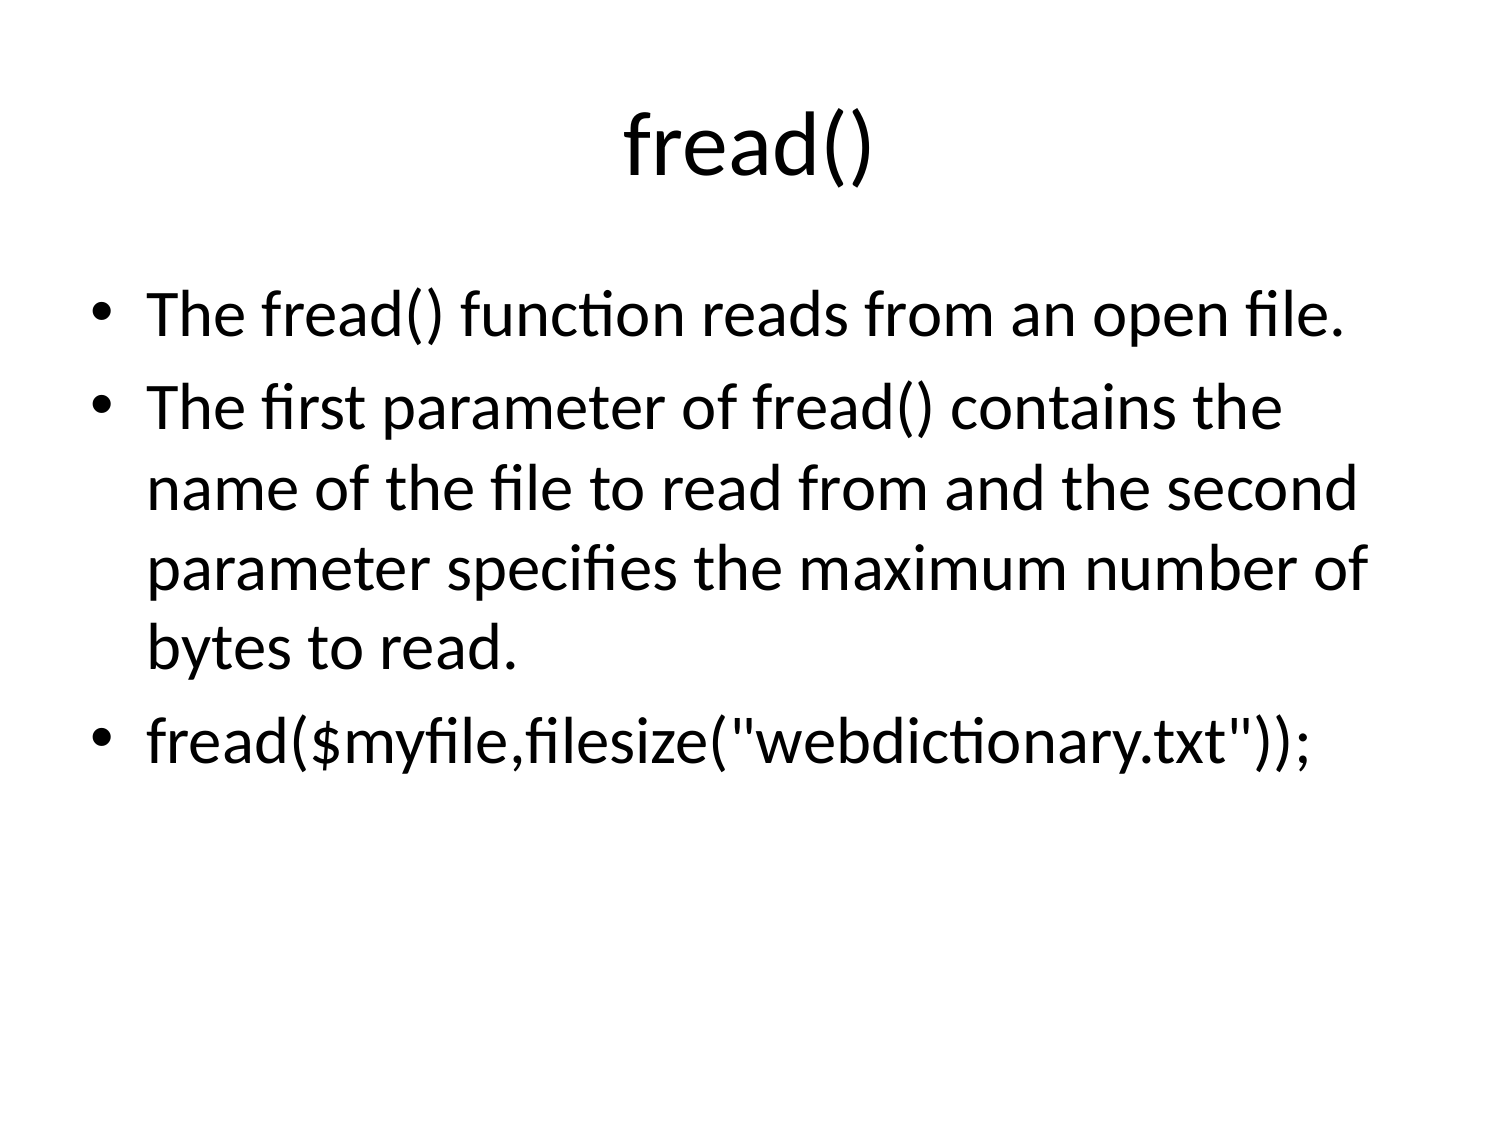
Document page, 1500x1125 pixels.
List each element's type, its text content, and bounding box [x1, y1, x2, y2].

list The fread() function reads from an open file. The first parameter of fread() contains the name of the file to read from and the second parameter specifies the maximum number of bytes to read. fread($myfile,filesize("webdictionary.txt")); [75, 262, 1425, 1005]
title fread() [75, 45, 1425, 233]
